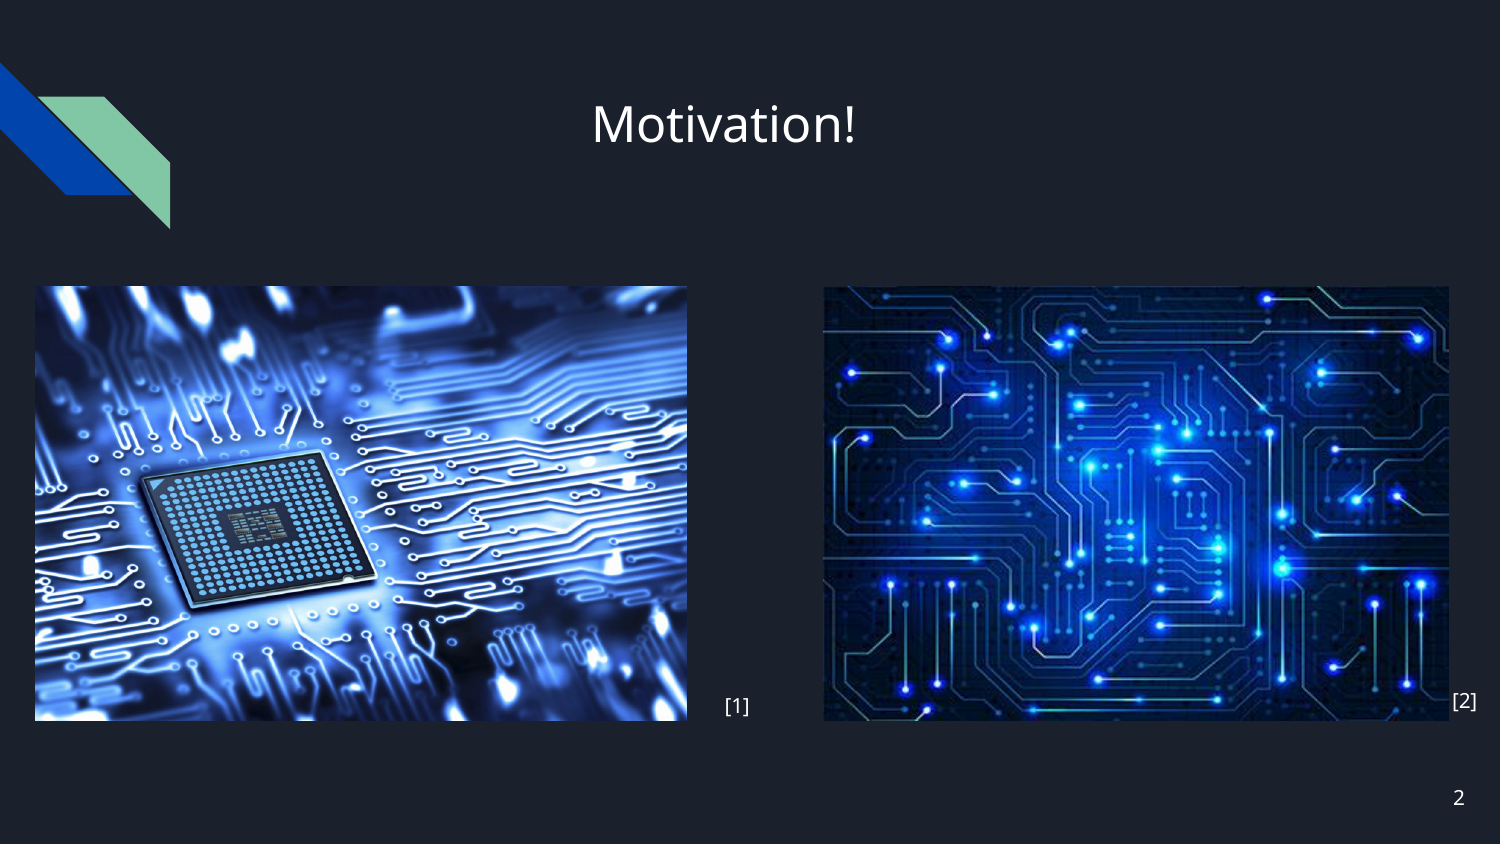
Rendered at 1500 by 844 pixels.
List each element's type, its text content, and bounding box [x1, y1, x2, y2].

title Motivation! [51, 55, 1449, 192]
text_box [1] [709, 678, 768, 721]
text_box [2] [1454, 663, 1500, 721]
slide_number ‹#› [1389, 764, 1480, 830]
picture [35, 286, 687, 721]
picture [823, 286, 1450, 721]
